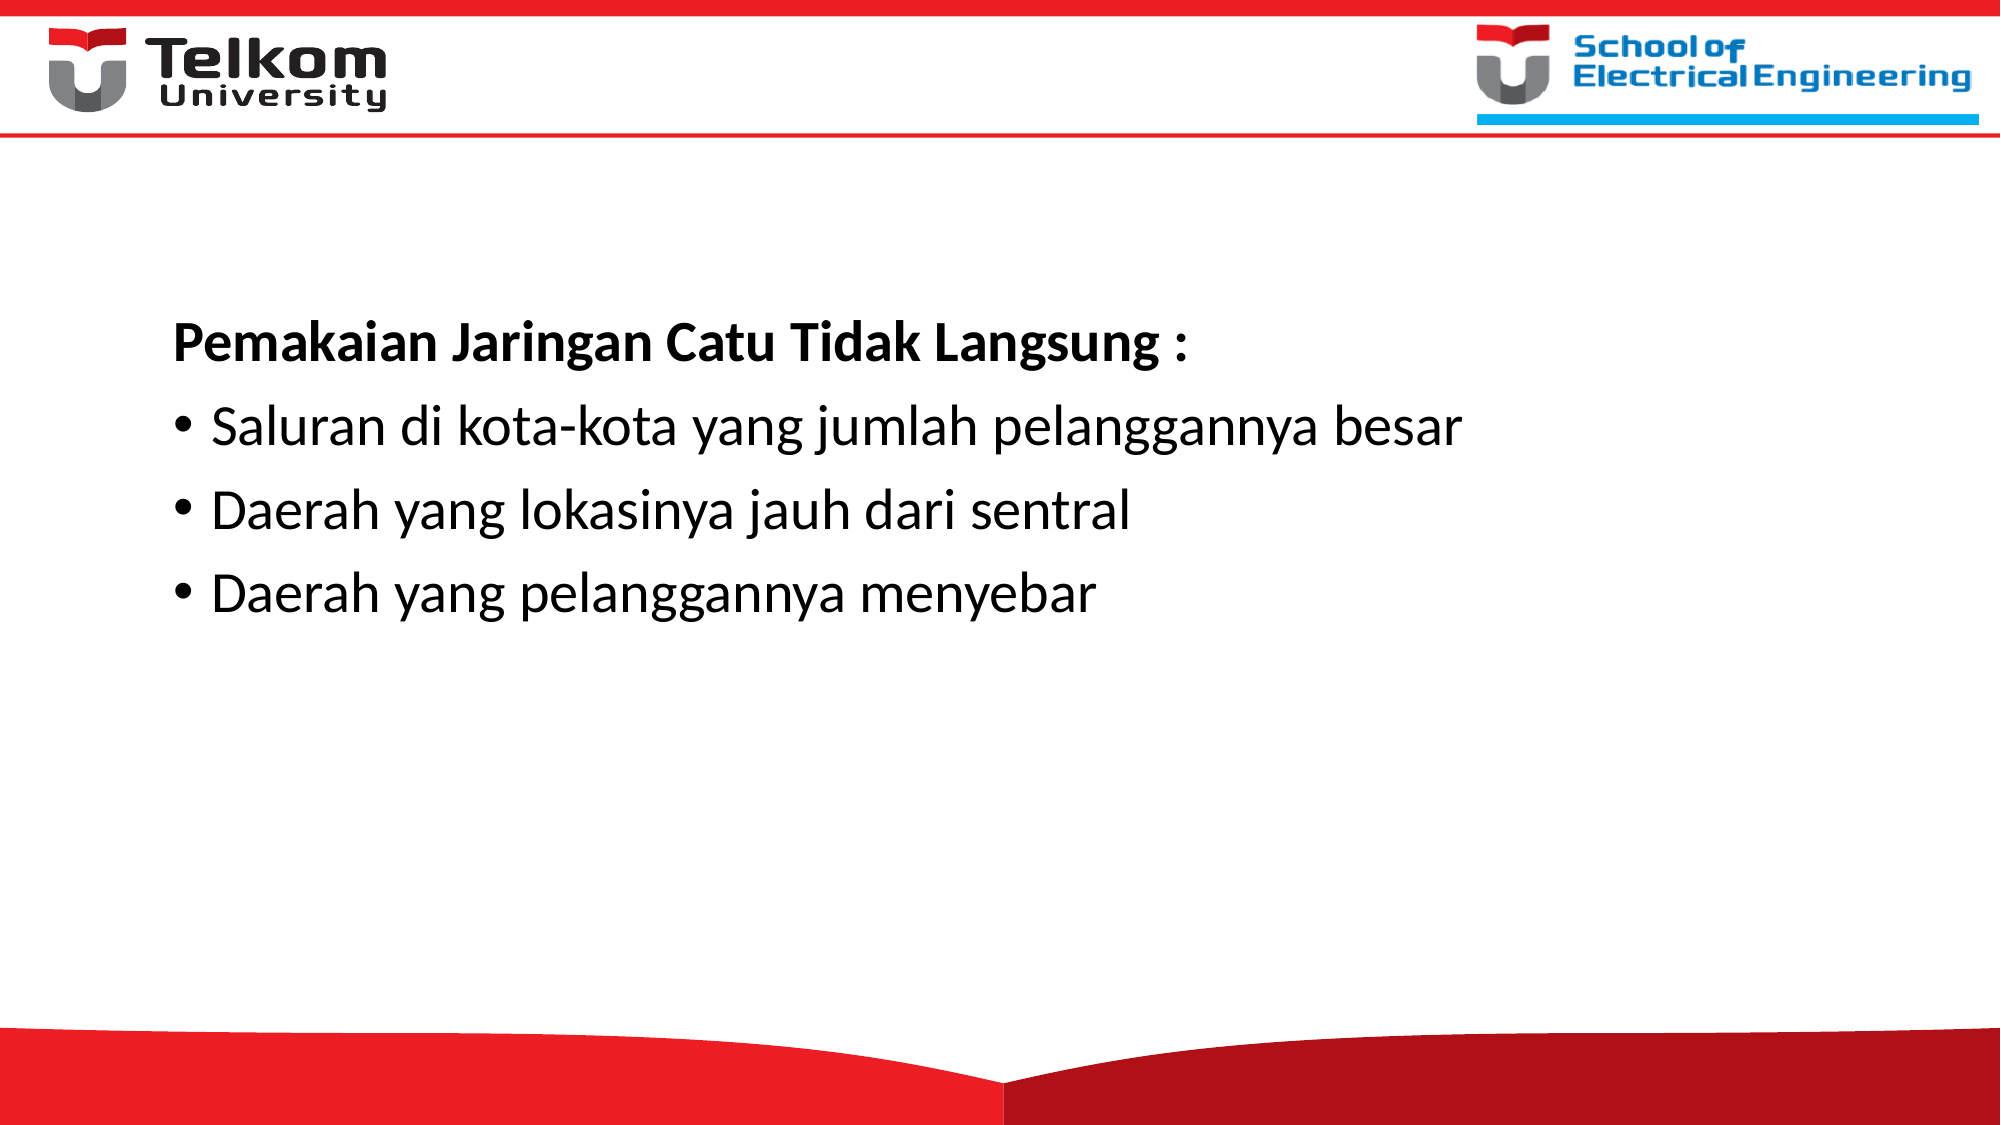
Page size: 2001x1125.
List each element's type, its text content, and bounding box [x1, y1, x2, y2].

list Pemakaian Jaringan Catu Tidak Langsung : Saluran di kota-kota yang jumlah pelanggannya besar Daerah yang lokasinya jauh dari sentral Daerah yang pelanggannya menyebar [158, 303, 1884, 1063]
picture [1466, 24, 1979, 125]
